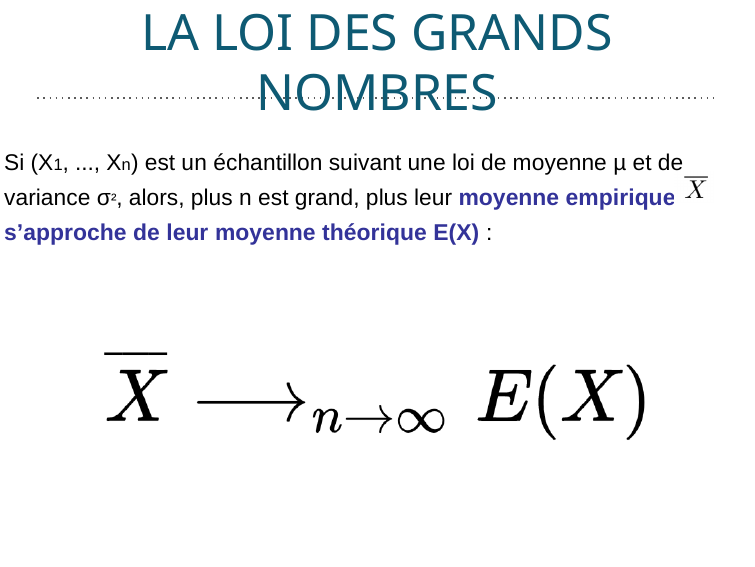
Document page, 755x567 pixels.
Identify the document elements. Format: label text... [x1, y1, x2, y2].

title LA LOI DES GRANDS NOMBRES [40, 0, 714, 121]
text_box Si (X1, ..., Xn) est un échantillon suivant une loi de moyenne µ et de variance σ², alors, plus n est grand, plus leur moyenne empirique s’approche de leur moyenne théorique E(X) : [4, 143, 750, 271]
picture [674, 171, 714, 204]
picture [99, 337, 655, 448]
